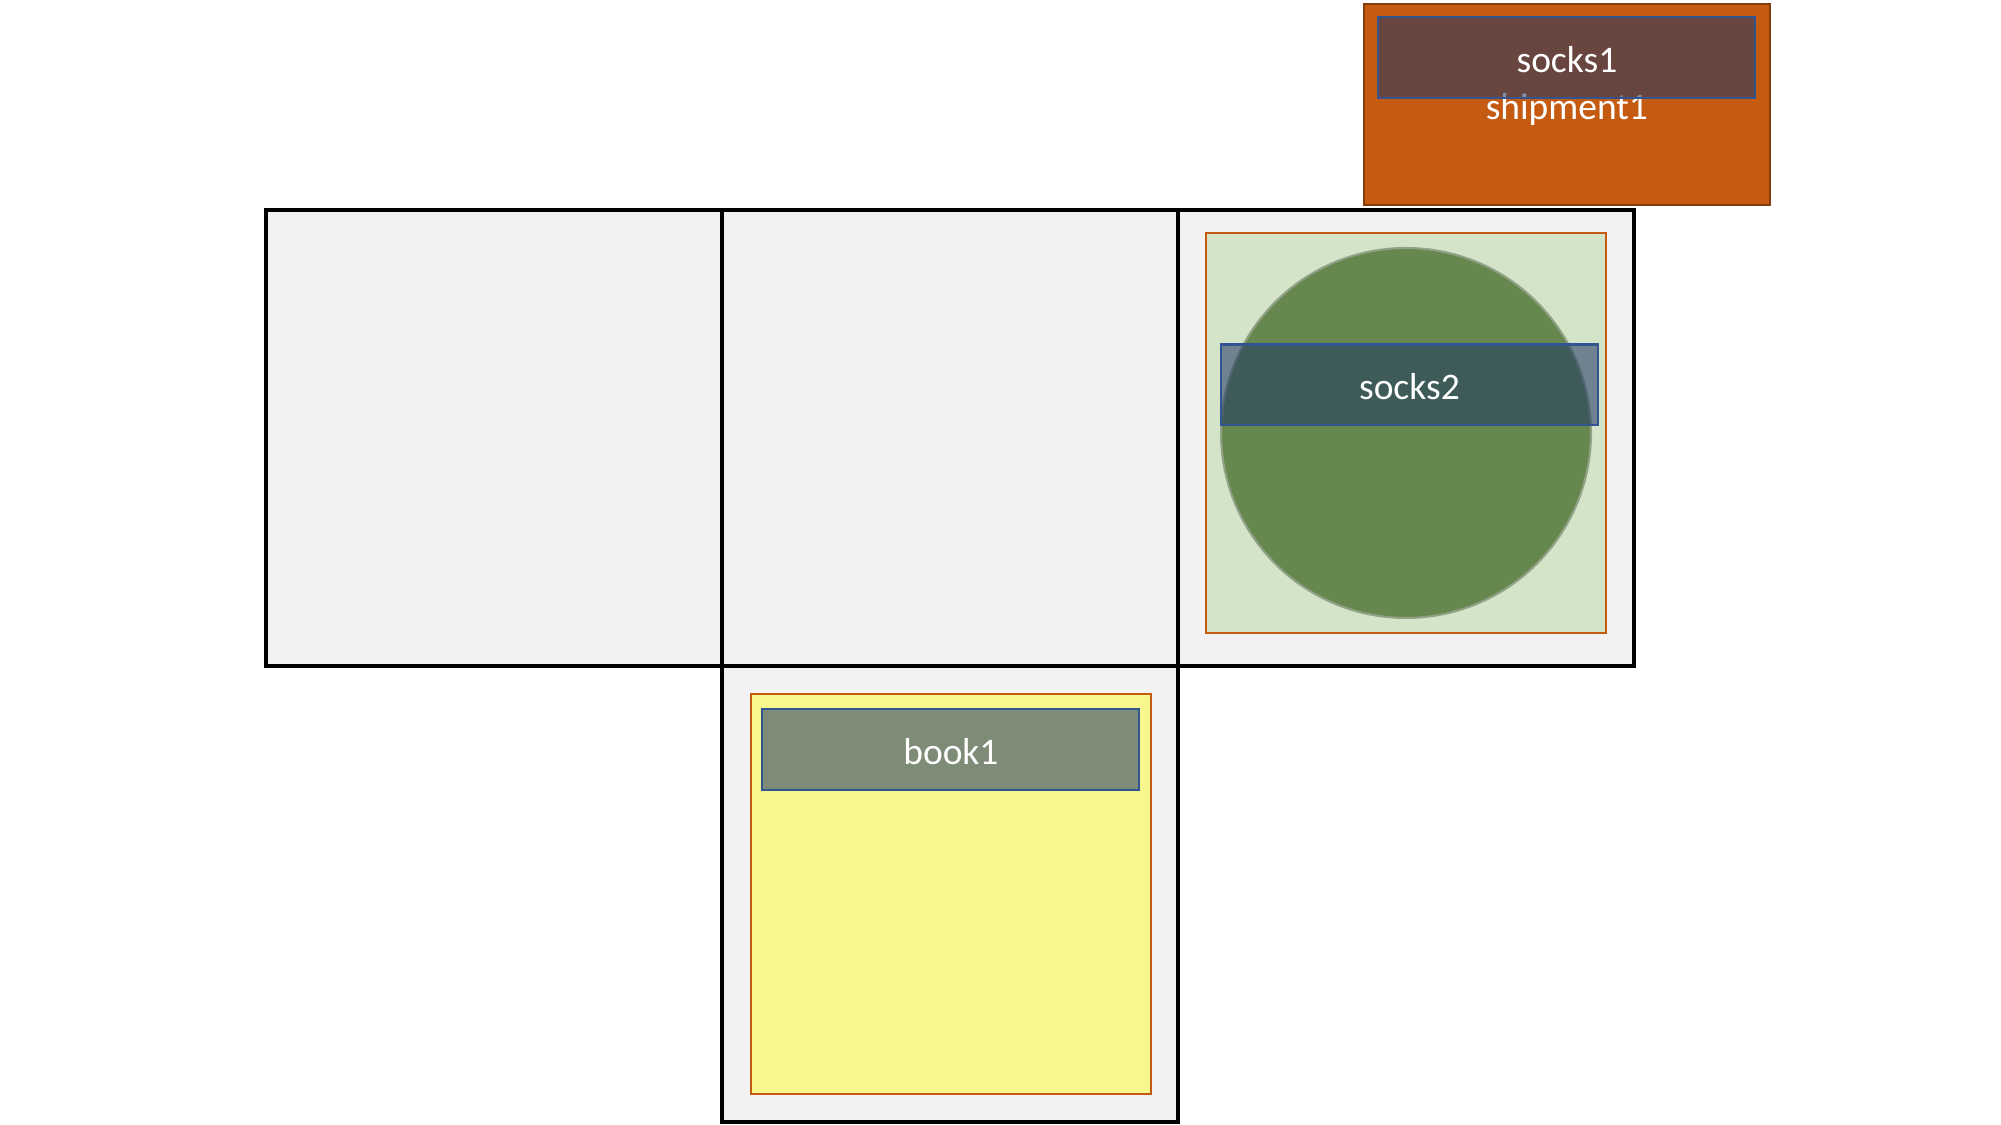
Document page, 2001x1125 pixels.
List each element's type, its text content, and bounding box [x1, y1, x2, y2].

text_box [721, 665, 1179, 1123]
text_box socks1 [1377, 16, 1756, 99]
text_box [1177, 209, 1635, 667]
text_box [265, 209, 721, 667]
text_box shipment1 [1363, 3, 1771, 206]
text_box [1205, 232, 1607, 634]
text_box [721, 209, 1177, 665]
text_box socks2 [1220, 343, 1599, 426]
text_box book1 [761, 708, 1140, 791]
text_box [750, 693, 1152, 1095]
